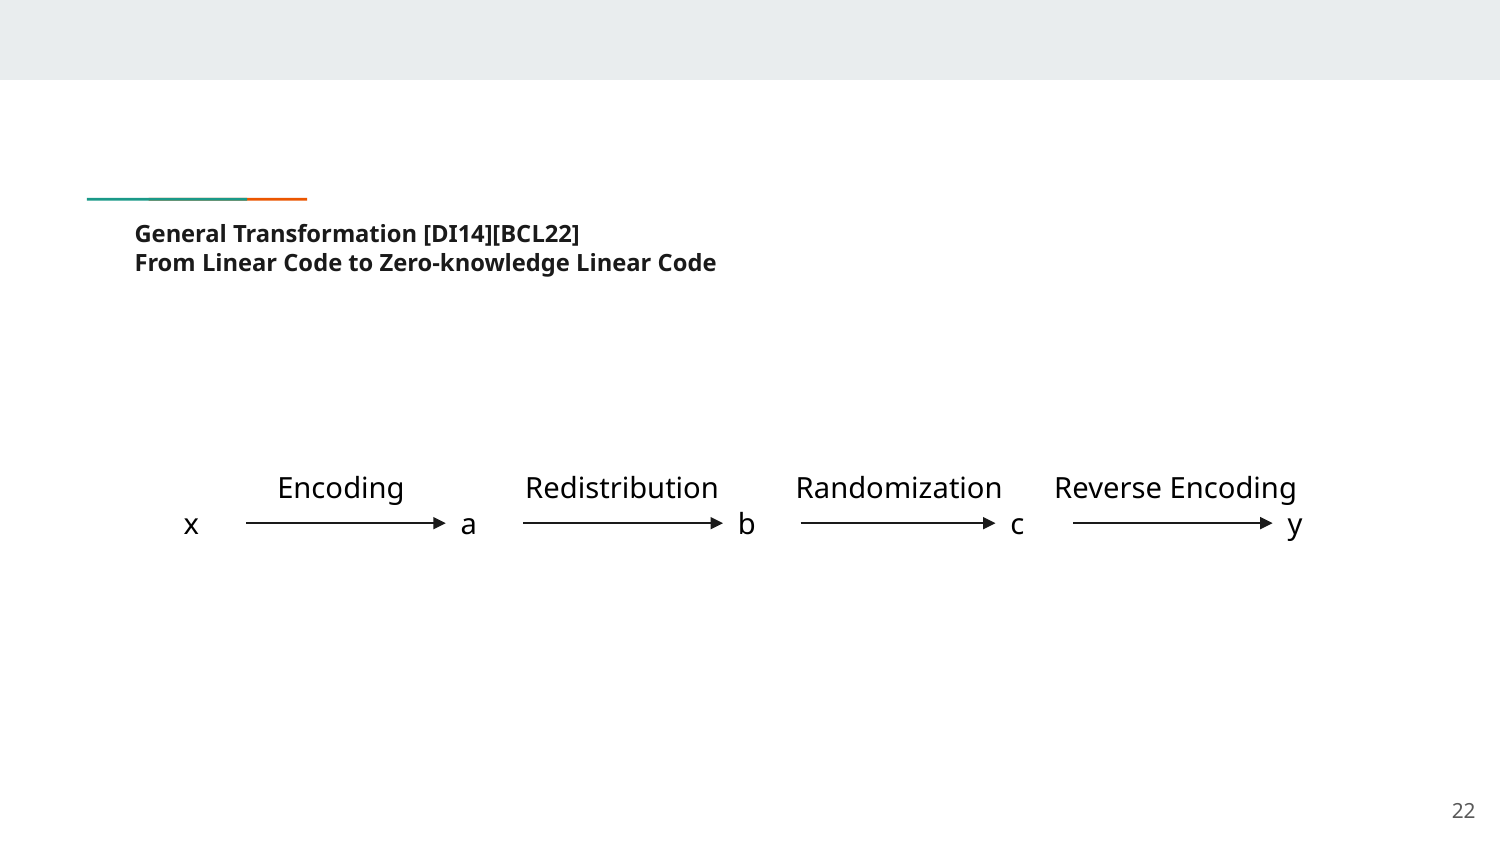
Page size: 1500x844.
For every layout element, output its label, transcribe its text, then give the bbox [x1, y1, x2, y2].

slide_number ‹#› [1400, 779, 1491, 844]
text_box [168, 490, 1351, 557]
text_box Encoding [262, 454, 422, 489]
text_box Reverse Encoding [1039, 454, 1328, 489]
text_box Redistribution [510, 454, 758, 489]
title General Transformation [DI14][BCL22] From Linear Code to Zero-knowledge Linear Code [119, 203, 1381, 292]
text_box Randomization [780, 454, 1028, 489]
